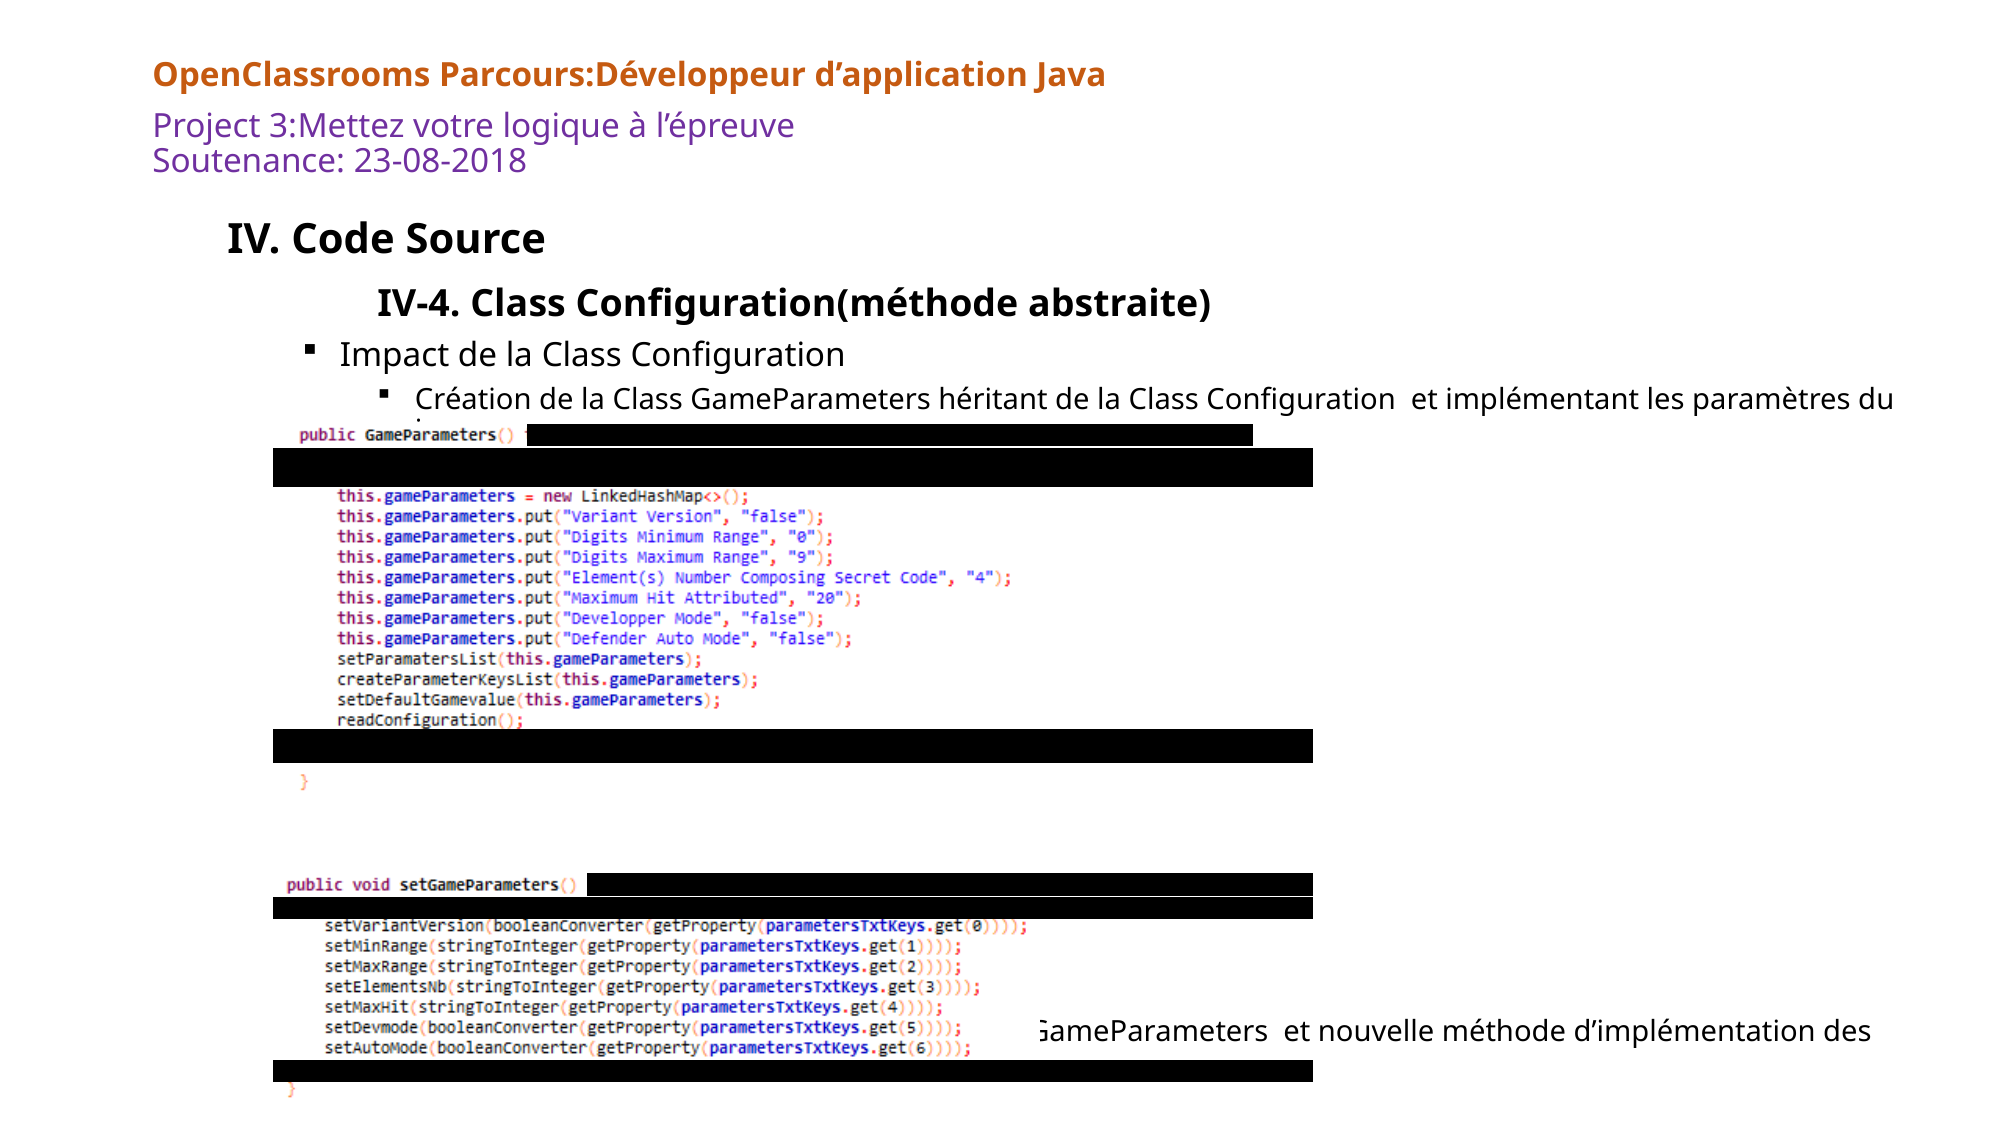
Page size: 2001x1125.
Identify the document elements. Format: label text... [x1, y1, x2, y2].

text_box [273, 729, 292, 763]
text_box [1221, 424, 1253, 446]
text_box [273, 448, 292, 487]
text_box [273, 872, 1312, 1110]
title Project 3:Mettez votre logique à l’épreuve Soutenance: 23-08-2018 [137, 116, 1863, 184]
picture [292, 422, 1221, 795]
list IV. Code Source IV-4. Class Configuration(méthode abstraite) Impact de la Class Configuration Création de la Class GameParameters héritant de la Class Configuration et implémentant les paramètres du jeux La Class Game hérite désormais de la Classe GameParameters et nouvelle méthode d’implémentation des paramètres [137, 210, 1942, 1110]
text_box [1221, 448, 1313, 487]
text_box [1221, 729, 1313, 763]
text_box OpenClassrooms Parcours:Développeur d’application Java [137, 36, 1863, 116]
